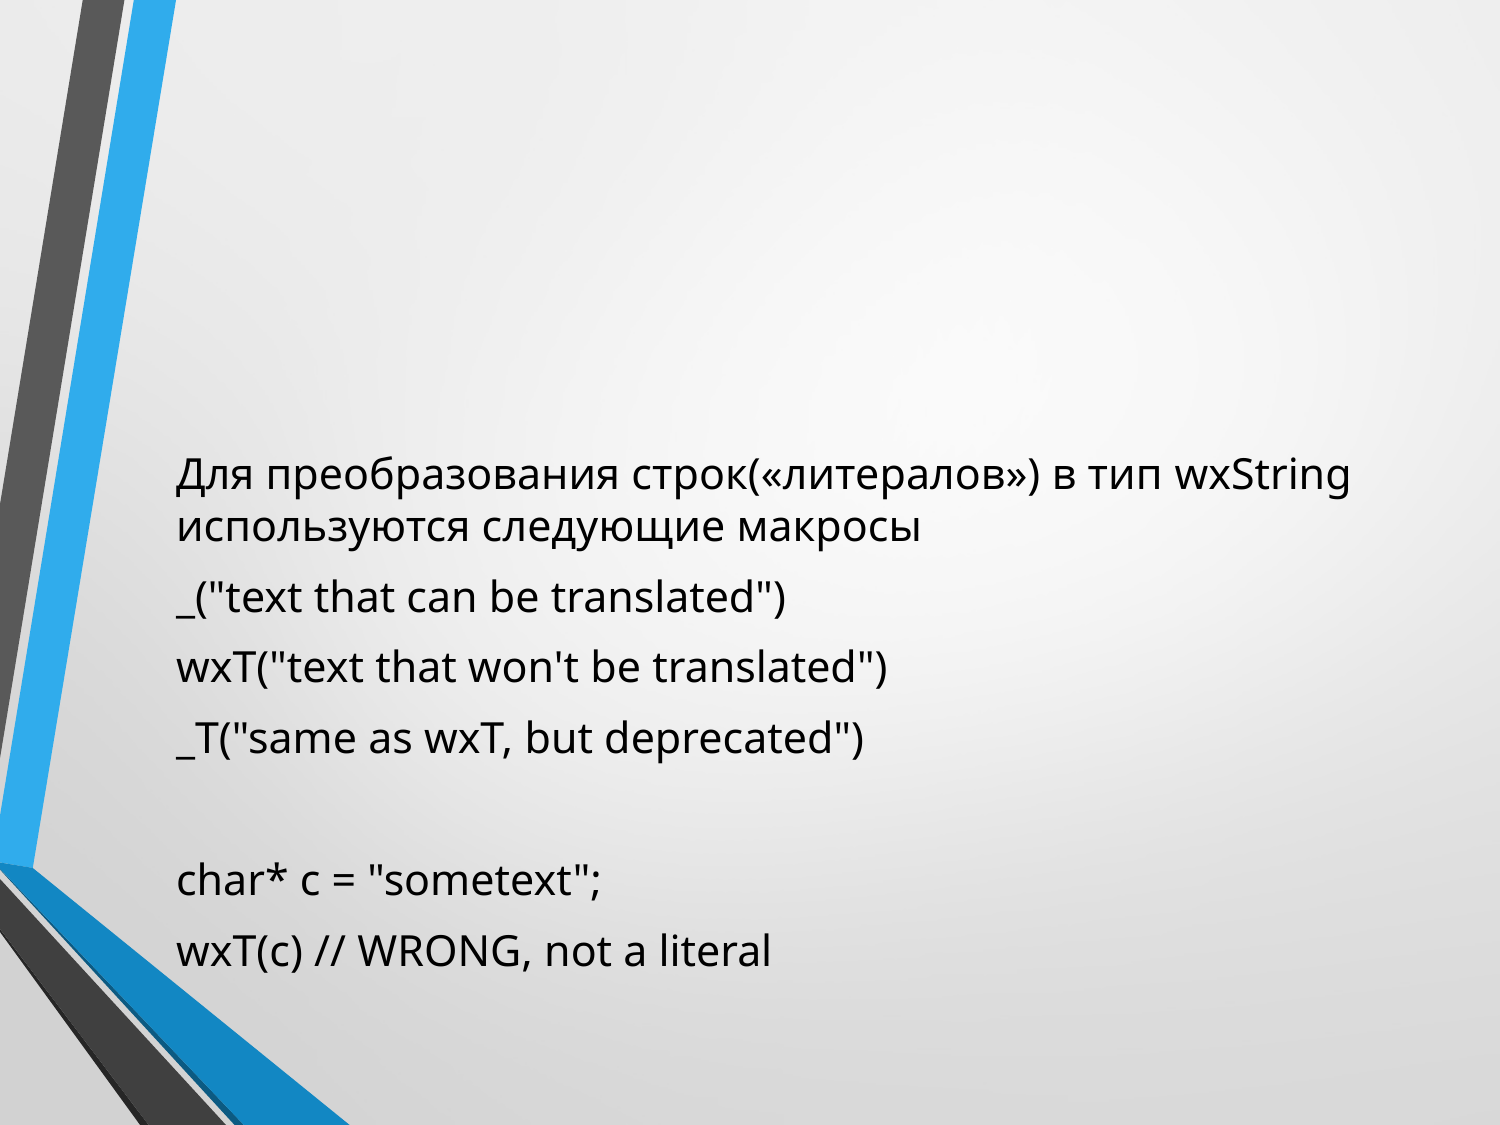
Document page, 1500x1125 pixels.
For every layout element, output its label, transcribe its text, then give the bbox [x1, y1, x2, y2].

list Для преобразования строк(«литералов») в тип wxString используются следующие макросы _("text that can be translated") wxT("text that won't be translated") _T("same as wxT, but deprecated") char* c = "sometext"; wxT(c) // WRONG, not a literal [161, 437, 1425, 985]
